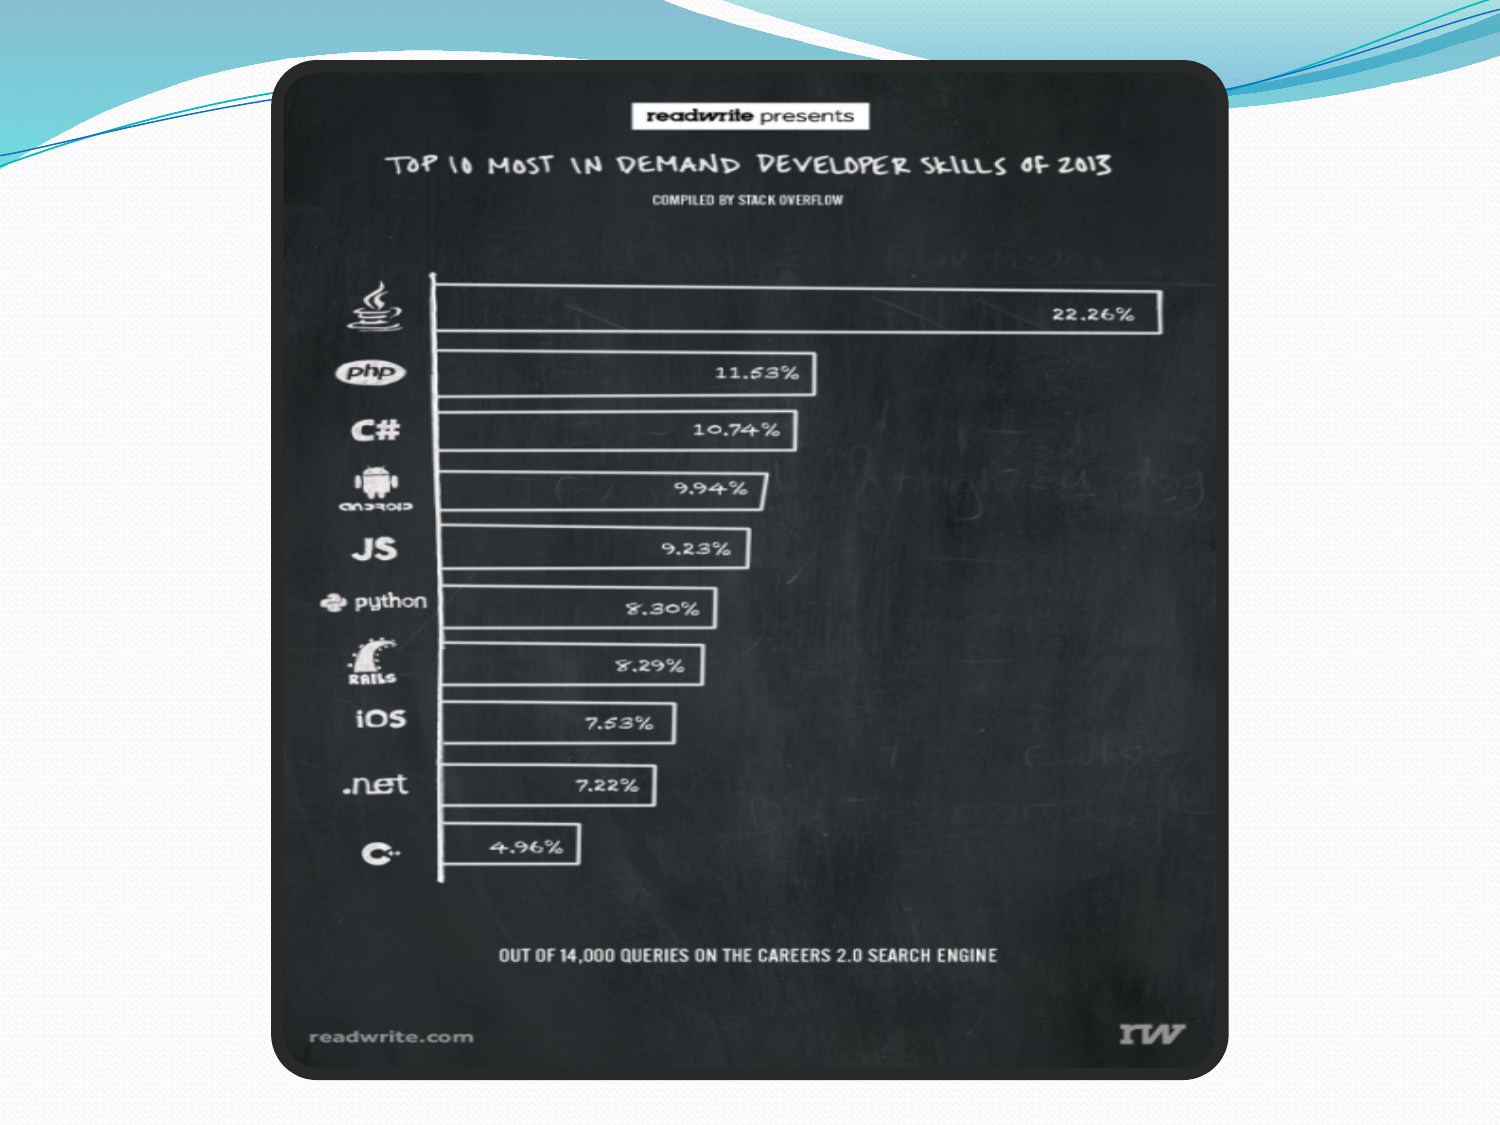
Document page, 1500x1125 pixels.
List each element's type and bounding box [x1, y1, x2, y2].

list [277, 66, 1223, 1075]
